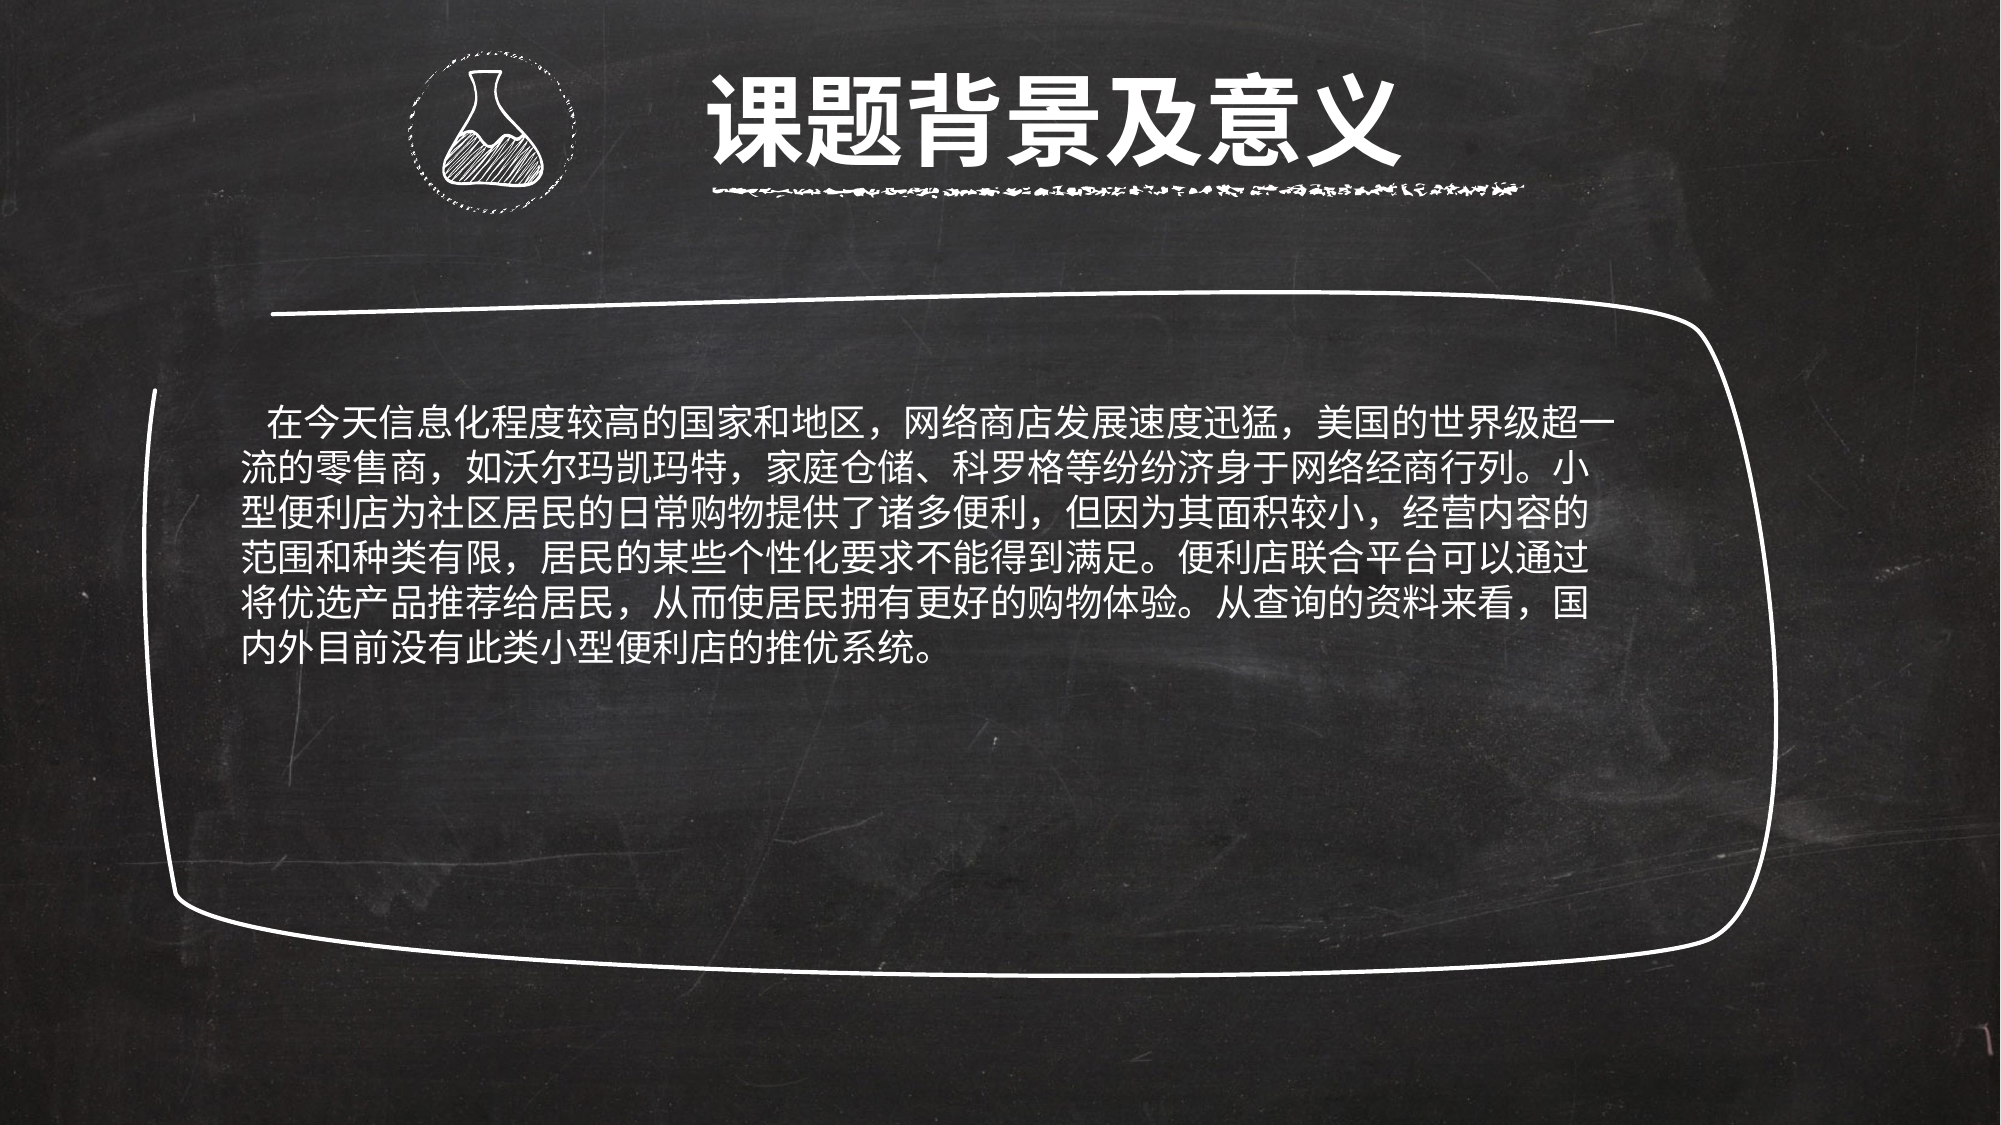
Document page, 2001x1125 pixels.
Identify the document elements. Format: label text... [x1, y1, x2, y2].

picture [0, 0, 2001, 1125]
text_box 课题背景及意义 [689, 50, 1520, 301]
text_box [407, 49, 578, 215]
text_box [712, 180, 1525, 199]
text_box [143, 291, 1778, 977]
text_box [442, 70, 544, 188]
text_box 在今天信息化程度较高的国家和地区，网络商店发展速度迅猛，美国的世界级超一流的零售商，如沃尔玛凯玛特，家庭仓储、科罗格等纷纷济身于网络经商行列。小型便利店为社区居民的日常购物提供了诸多便利，但因为其面积较小，经营内容的范围和种类有限，居民的某些个性化要求不能得到满足。便利店联合平台可以通过将优选产品推荐给居民，从而使居民拥有更好的购物体验。从查询的资料来看，国内外目前没有此类小型便利店的推优系统。 [225, 391, 1643, 722]
